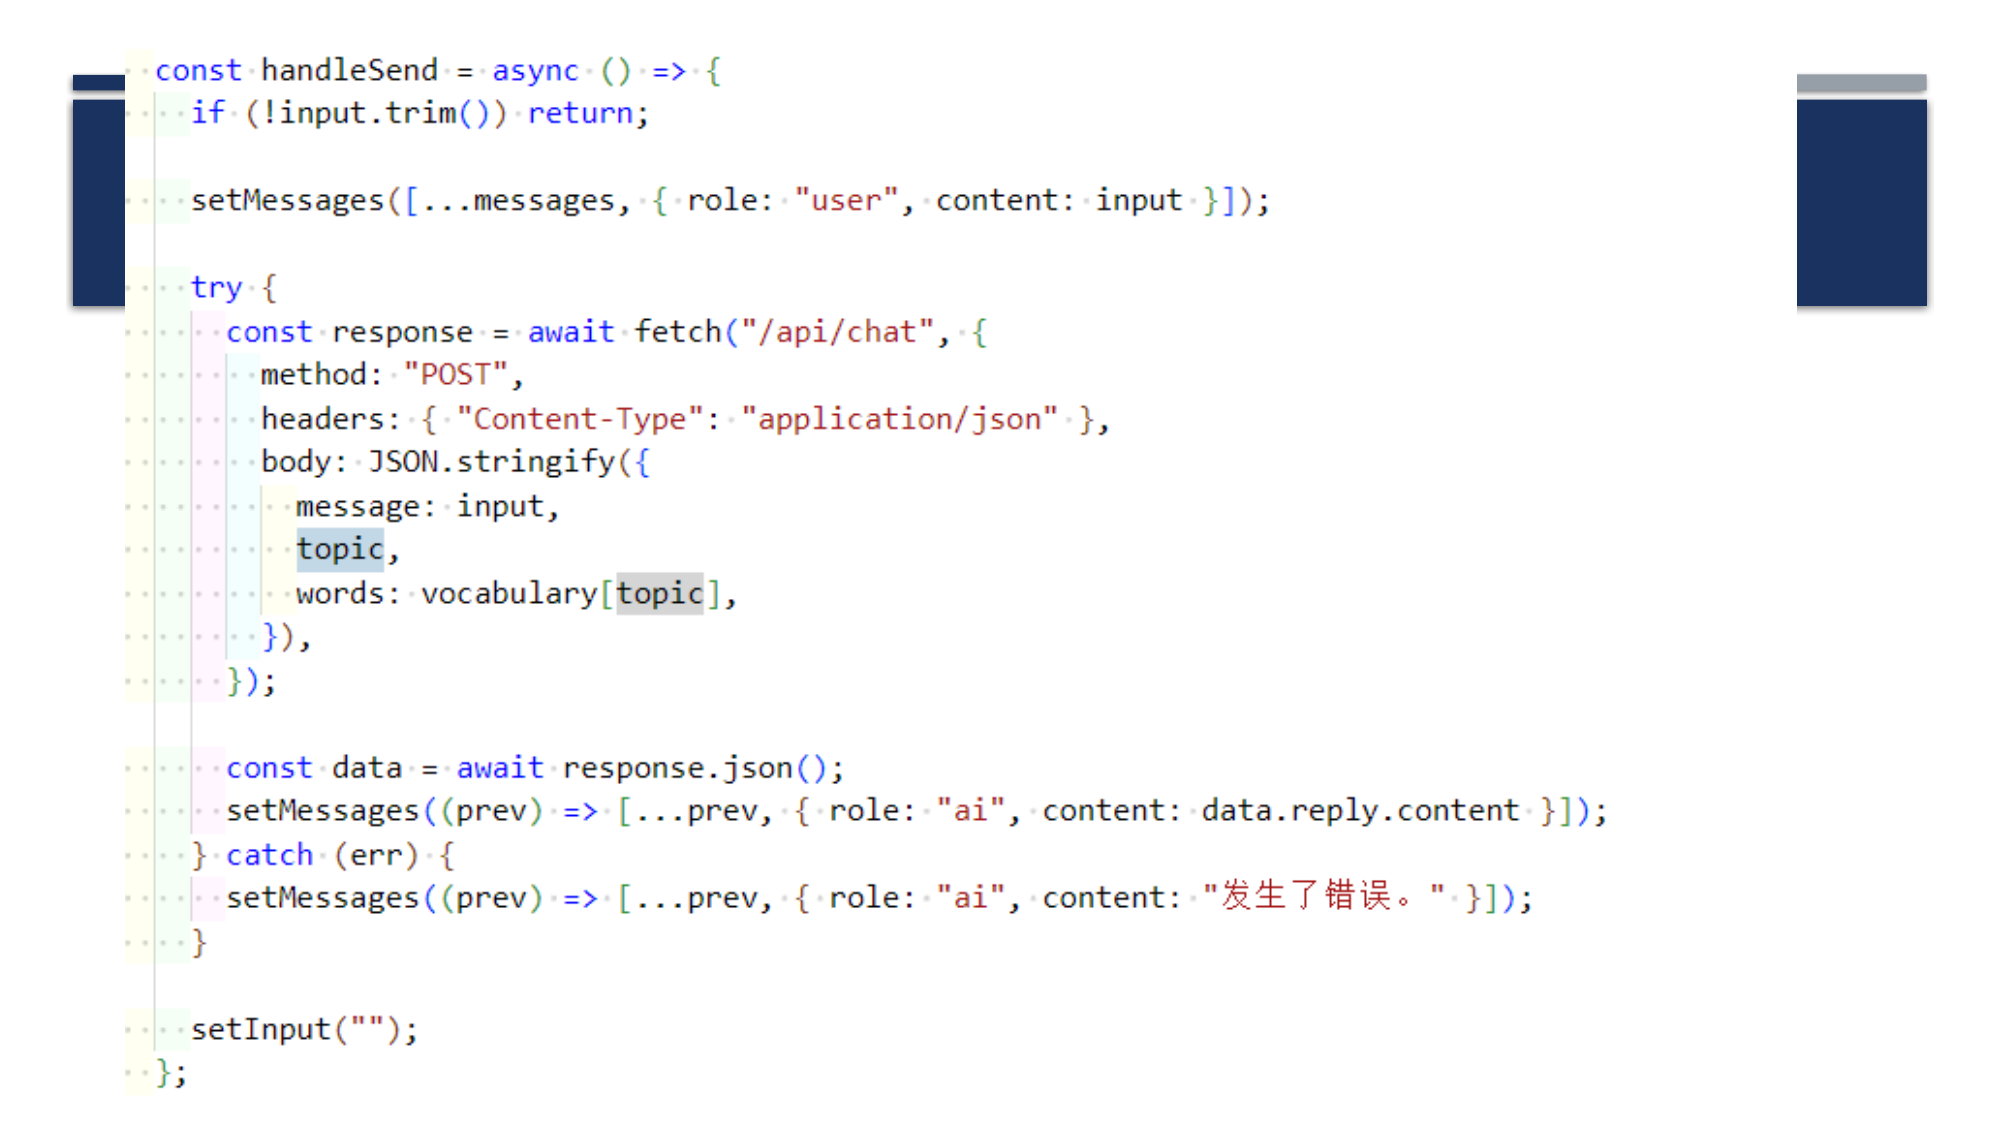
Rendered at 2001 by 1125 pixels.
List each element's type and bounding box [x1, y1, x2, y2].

picture [125, 41, 1798, 1125]
